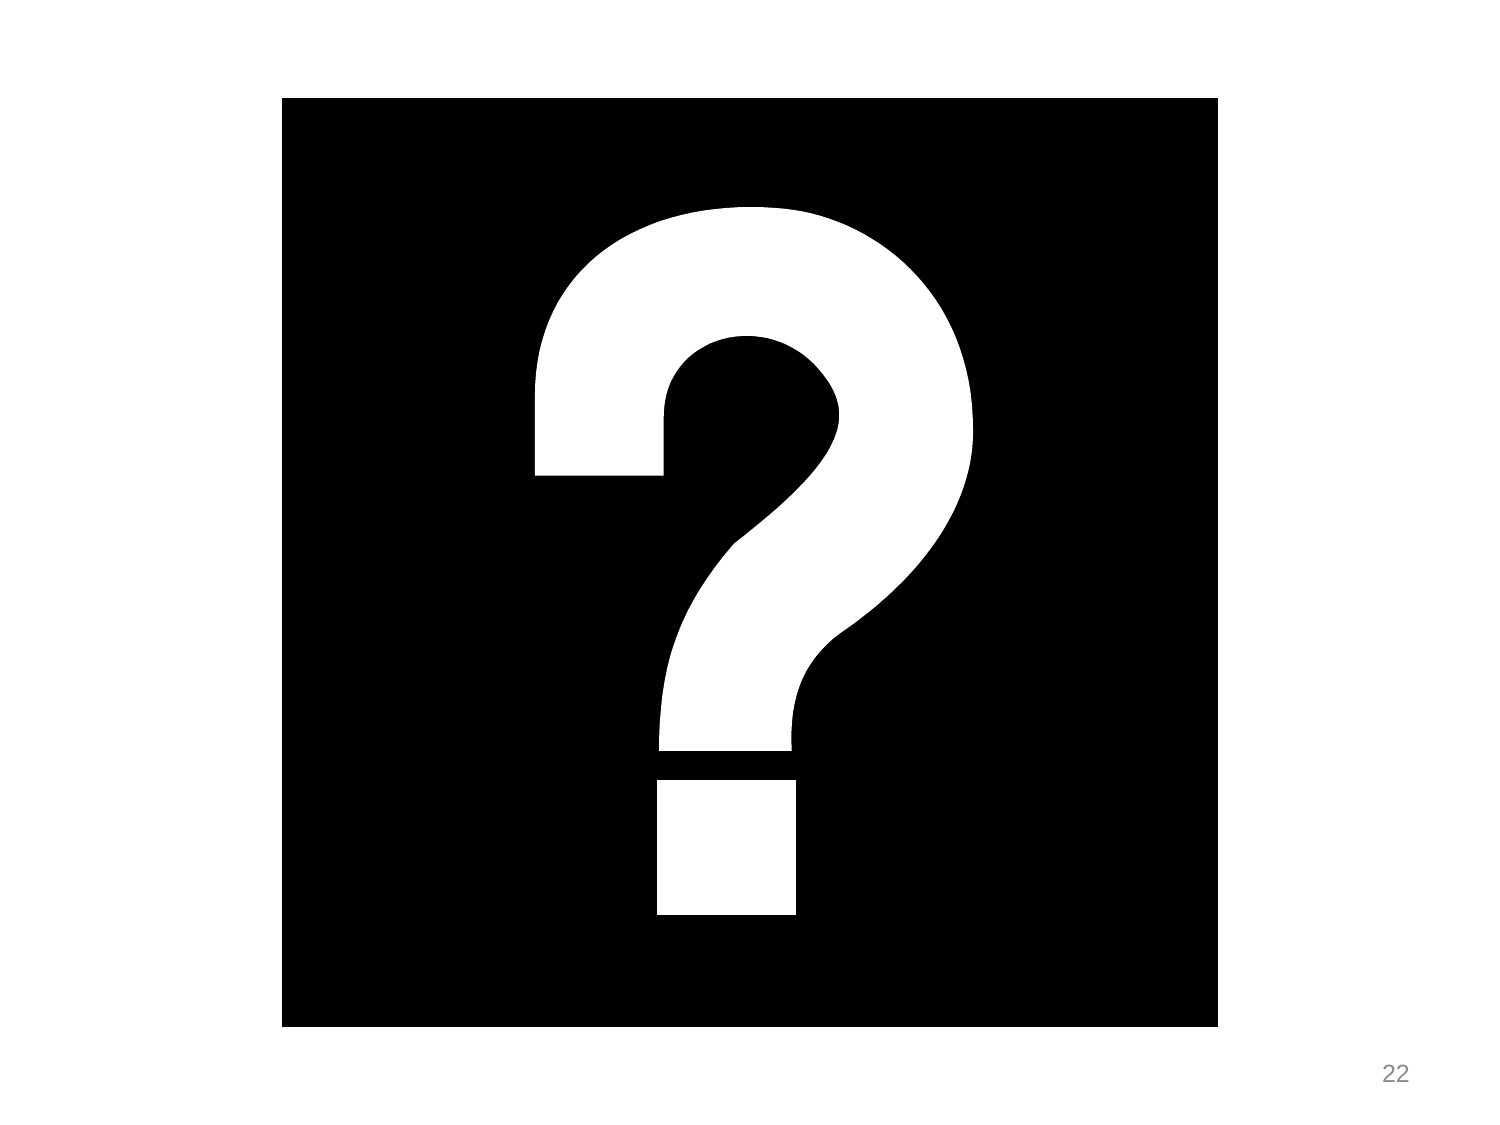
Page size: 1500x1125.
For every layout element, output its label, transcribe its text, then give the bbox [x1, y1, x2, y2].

title Questions [75, 45, 1425, 233]
slide_number 22 [1074, 1042, 1425, 1103]
picture [281, 97, 1219, 1028]
